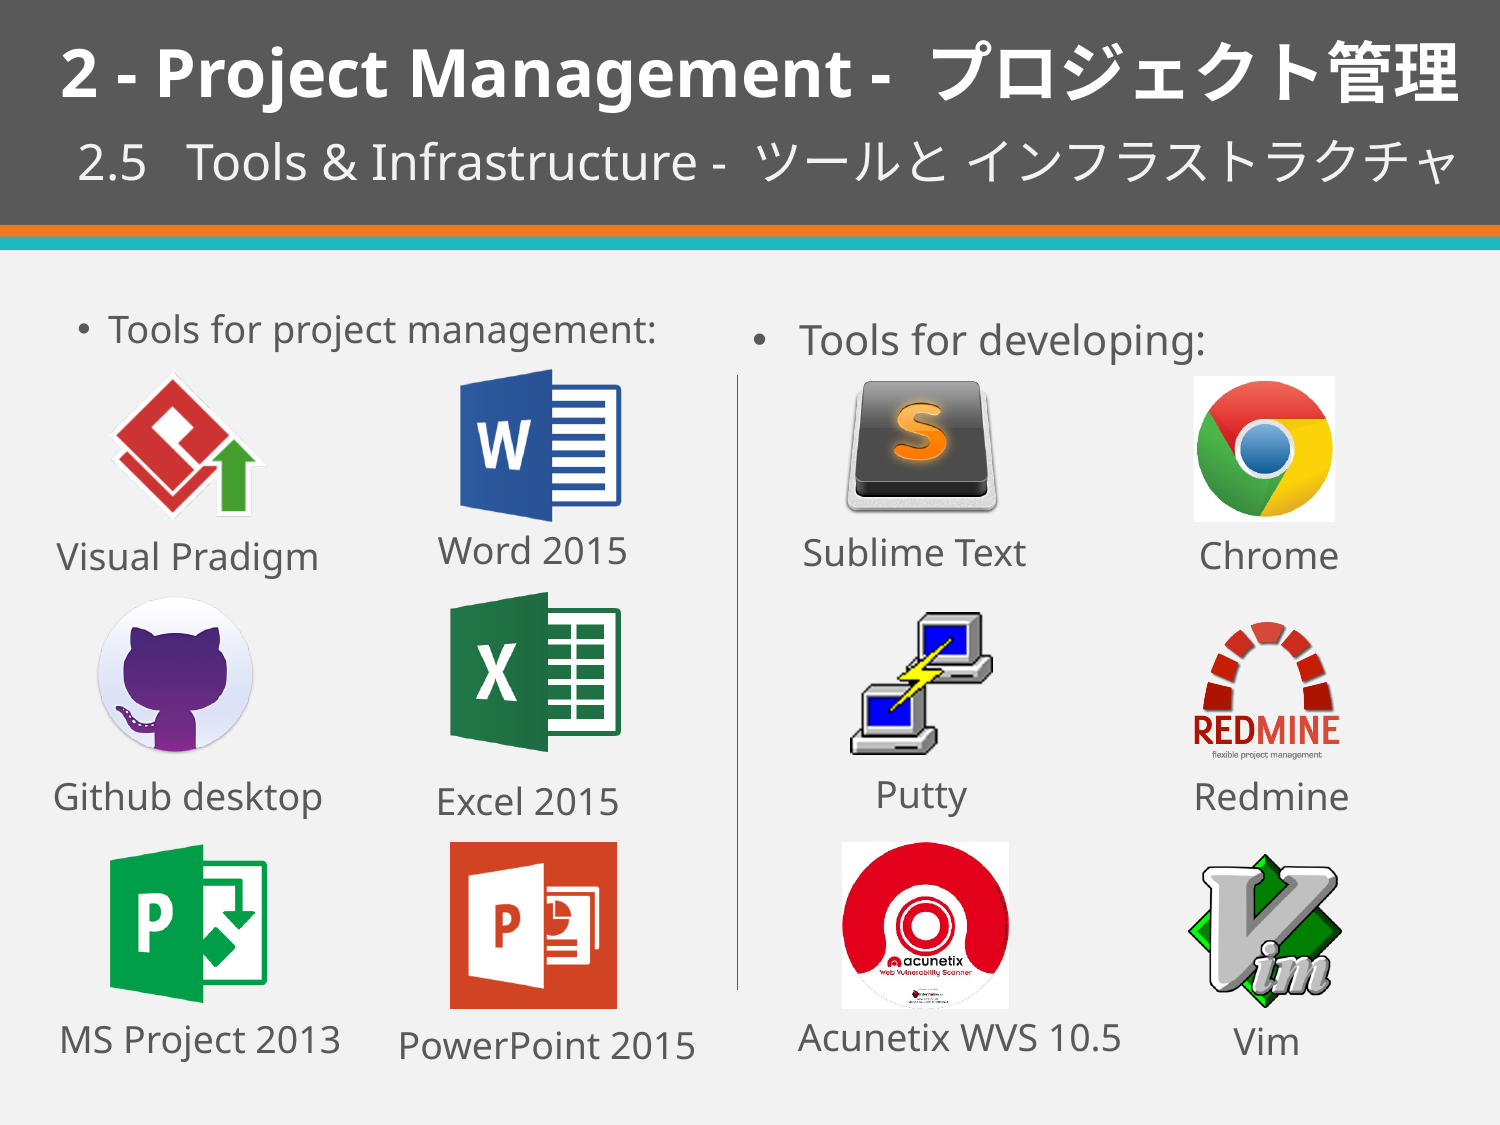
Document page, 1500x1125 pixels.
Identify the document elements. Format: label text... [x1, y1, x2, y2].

picture [850, 612, 993, 755]
picture [456, 361, 625, 530]
picture [450, 842, 617, 1009]
picture [87, 822, 289, 1025]
picture [446, 583, 625, 761]
text_box Vim [1218, 1010, 1316, 1071]
list Tools for project management: [62, 302, 719, 369]
picture [842, 842, 1009, 1009]
text_box Visual Pradigm [41, 525, 335, 585]
picture [1188, 854, 1342, 1008]
text_box Acunetix WVS 10.5 [783, 1006, 1138, 1067]
picture [1193, 376, 1336, 522]
text_box Tools for developing: [737, 306, 1433, 372]
text_box Excel 2015 [420, 770, 635, 831]
picture [1192, 615, 1342, 766]
list 2.5 Tools & Infrastructure - ツールと インフラストラクチャ [62, 129, 1500, 209]
text_box Word 2015 [422, 519, 643, 580]
text_box Chrome [1184, 524, 1355, 585]
picture [842, 368, 1001, 527]
text_box Putty [860, 764, 983, 824]
text_box Redmine [1178, 765, 1365, 825]
text_box 2 - Project Management - プロジェクト管理 [45, 23, 1500, 119]
text_box PowerPoint 2015 [383, 1014, 712, 1075]
picture [108, 372, 268, 520]
text_box MS Project 2013 [44, 1008, 357, 1069]
picture [87, 586, 263, 762]
text_box Github desktop [37, 765, 339, 825]
text_box Sublime Text [787, 521, 1042, 582]
